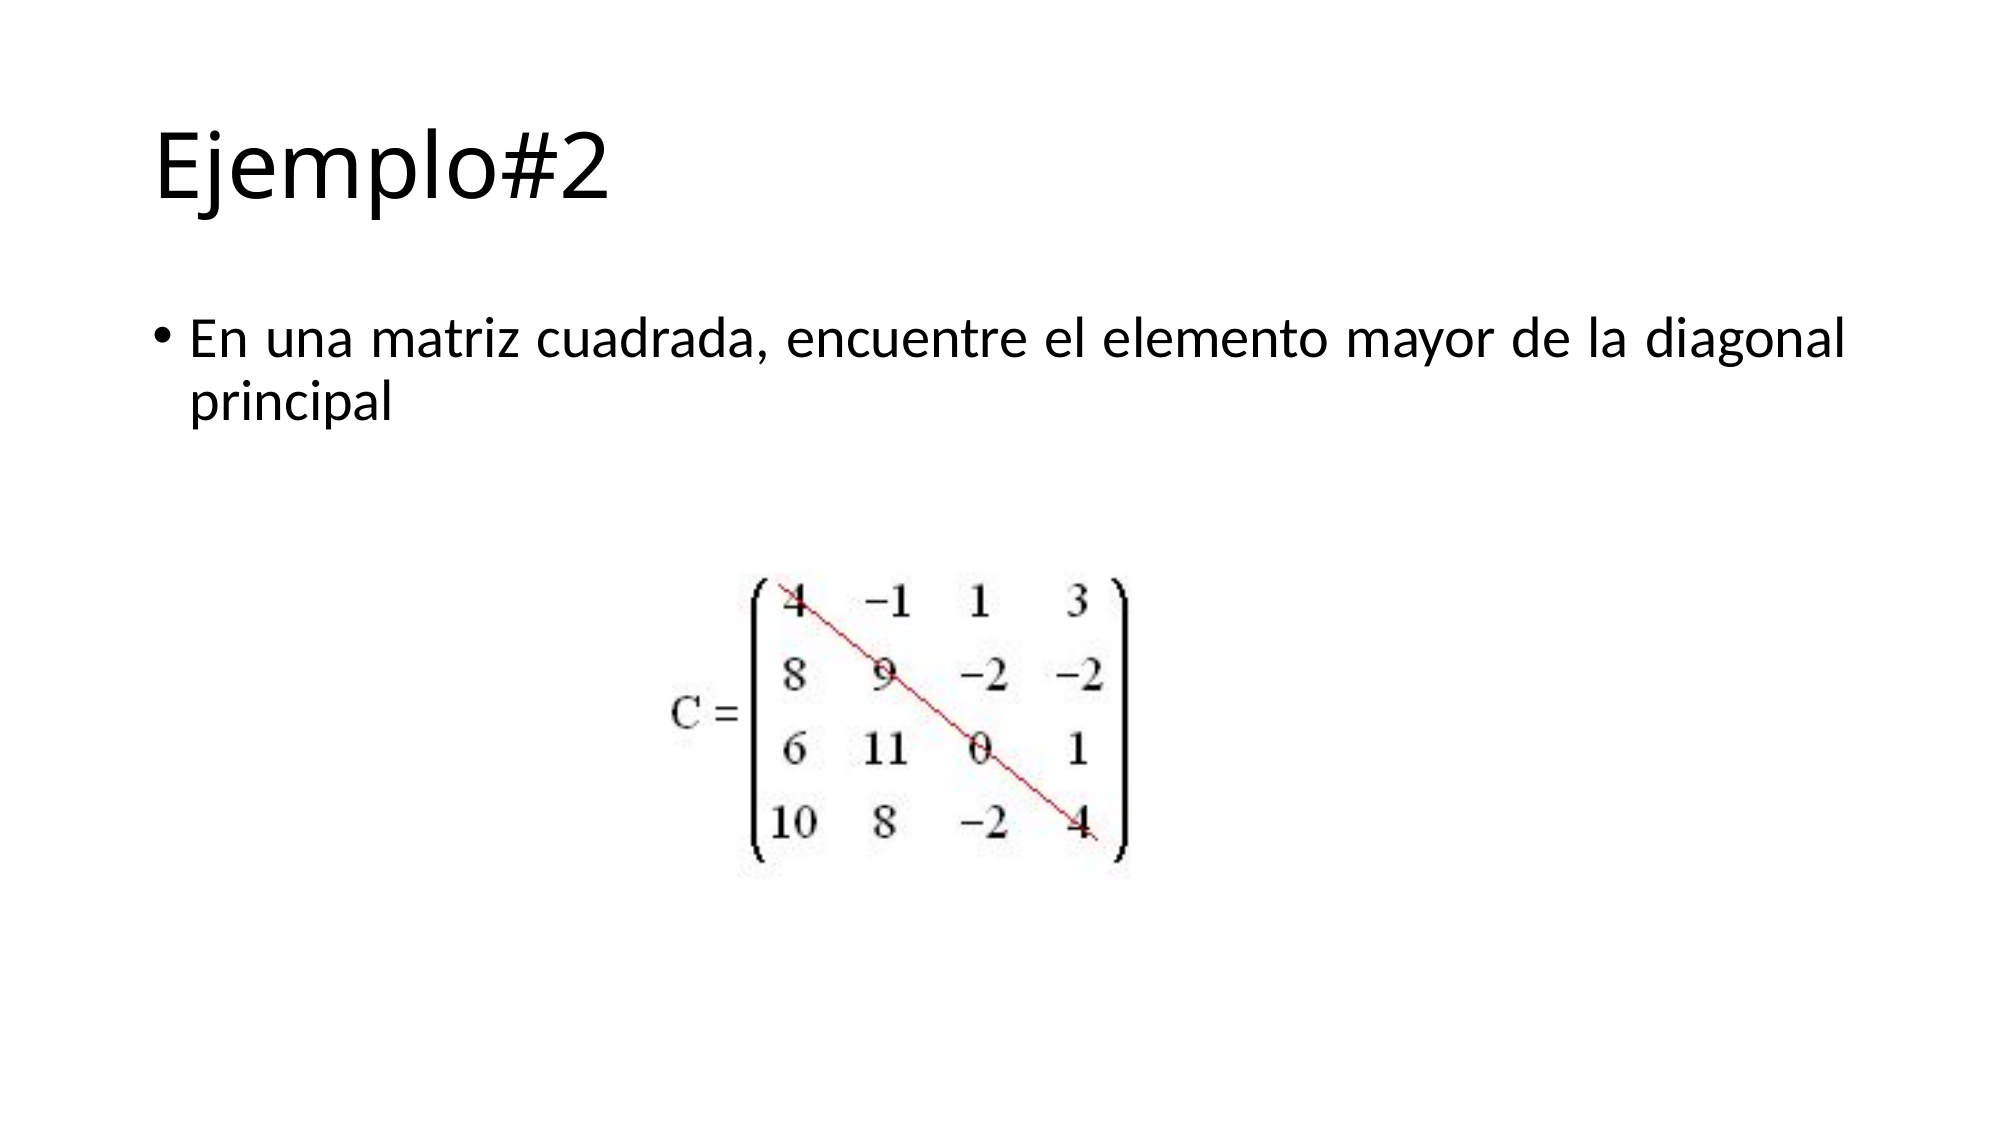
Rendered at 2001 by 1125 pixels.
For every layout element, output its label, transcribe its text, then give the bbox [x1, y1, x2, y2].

list En una matriz cuadrada, encuentre el elemento mayor de la diagonal principal [137, 299, 1863, 1014]
title Ejemplo#2 [137, 59, 1863, 278]
picture [651, 530, 1175, 899]
